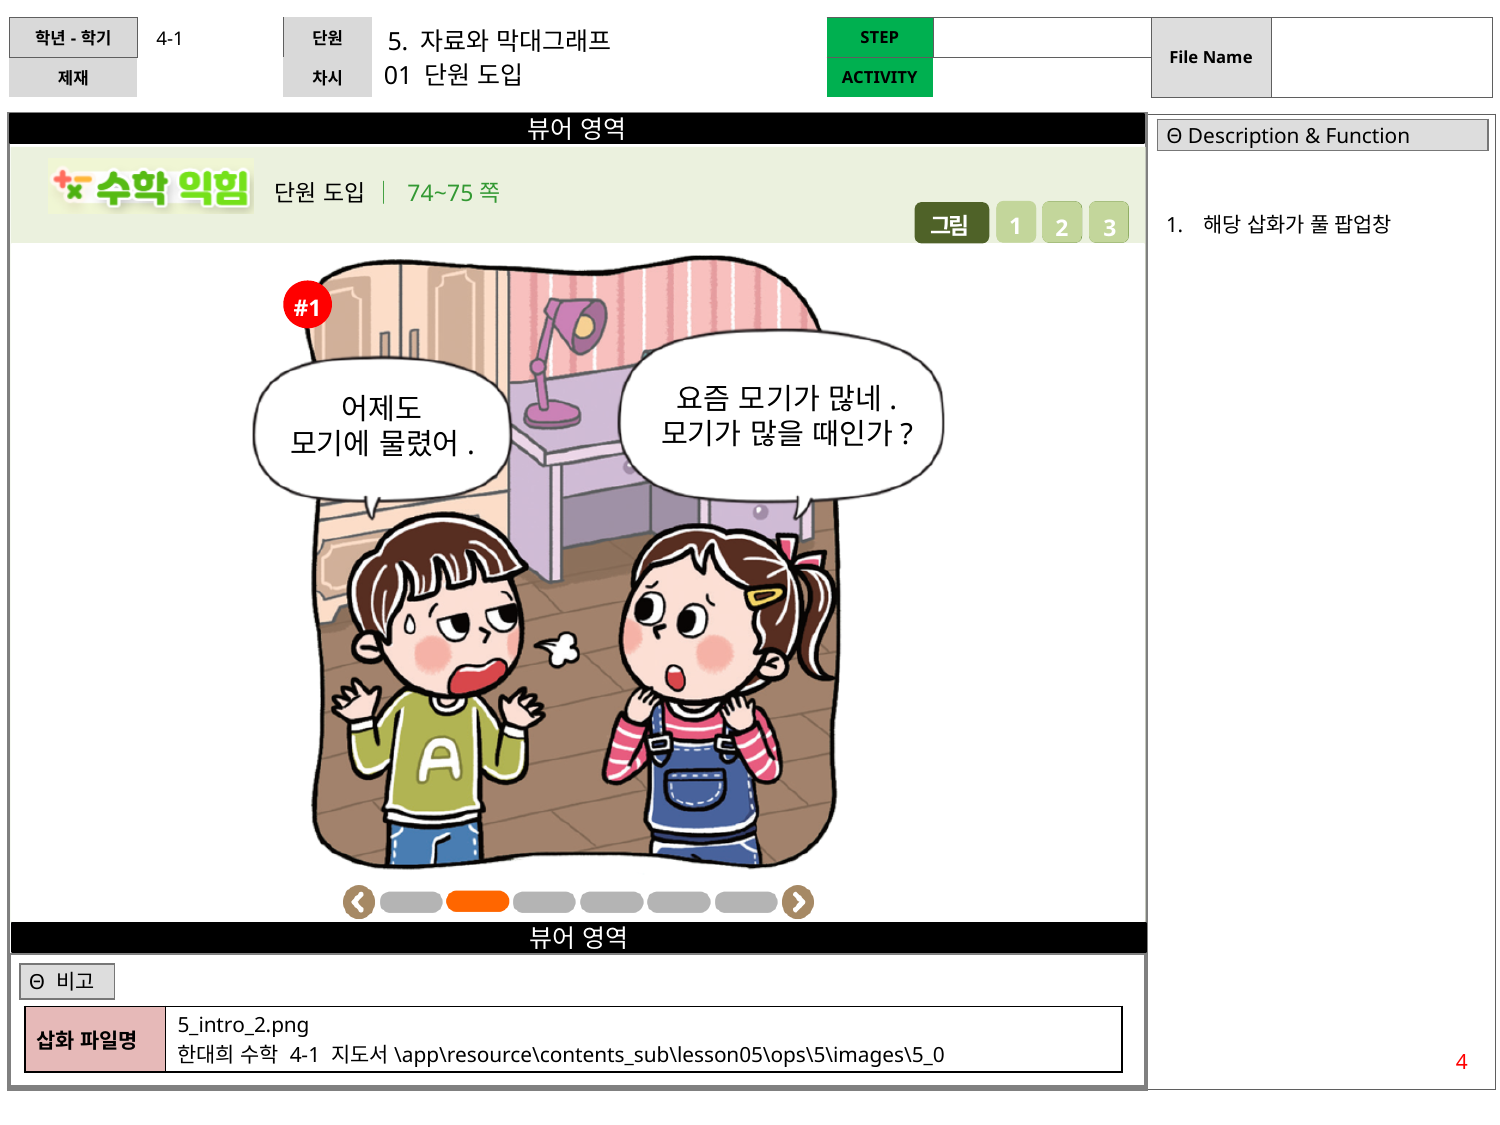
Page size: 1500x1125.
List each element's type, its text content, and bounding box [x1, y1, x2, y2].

table_header Θ Description & Function [1158, 120, 1487, 150]
text_box 4-1 [141, 18, 284, 55]
text_box 해당 삽화가 풀 팝업창 [1151, 179, 1500, 244]
table_header 5_intro_2.png 한대희 수학 4-1 지도서\app\resource\contents_sub\lesson05\ops\5\images\5_0 [166, 1007, 1121, 1071]
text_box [246, 382, 518, 478]
table_header 삽화 파일명 [26, 1007, 165, 1071]
text_box 그림 [908, 190, 993, 247]
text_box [612, 369, 962, 457]
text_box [341, 883, 815, 920]
text_box 2 [1040, 192, 1086, 249]
picture [48, 158, 254, 214]
text_box 5. 자료와 막대그래프 [372, 18, 828, 43]
text_box 1 [994, 190, 1040, 247]
text_box 01 단원 도입 [369, 52, 787, 98]
picture [246, 246, 953, 875]
text_box 단원 도입 │ 74~75쪽 [259, 171, 808, 214]
text_box 3 [1088, 192, 1134, 248]
